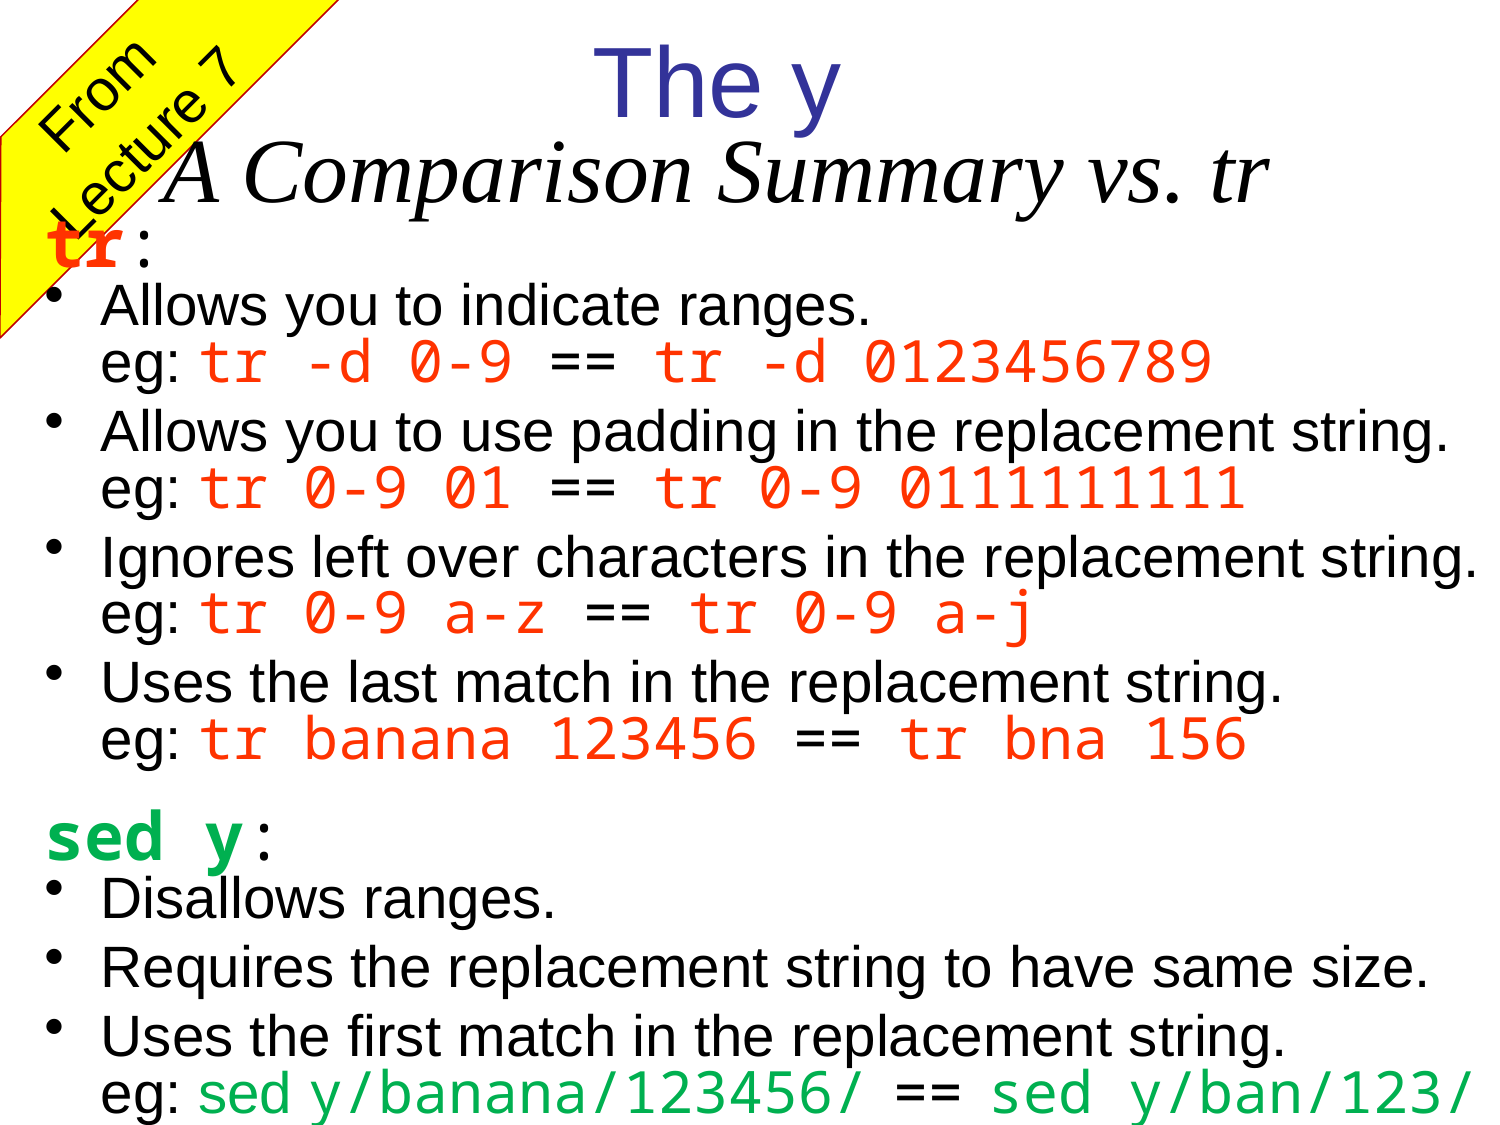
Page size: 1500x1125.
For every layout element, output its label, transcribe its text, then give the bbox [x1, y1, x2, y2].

list tr: Allows you to indicate ranges. eg: tr -d 0-9 == tr -d 0123456789 Allows you to use padding in the replacement string. eg: tr 0-9 01 == tr 0-9 0111111111 Ignores left over characters in the replacement string. eg: tr 0-9 a-z == tr 0-9 a-j Uses the last match in the replacement string. eg: tr banana 123456 == tr bna 156 sed y: Disallows ranges. Requires the replacement string to have same size. Uses the first match in the replacement string. eg: sed y/banana/123456/ == sed y/ban/123/ [29, 207, 1500, 1125]
text_box From Lecture 7 [0, 102, 166, 338]
text_box A Comparison Summary vs. tr [35, 39, 1424, 172]
title The y [37, 0, 1426, 172]
